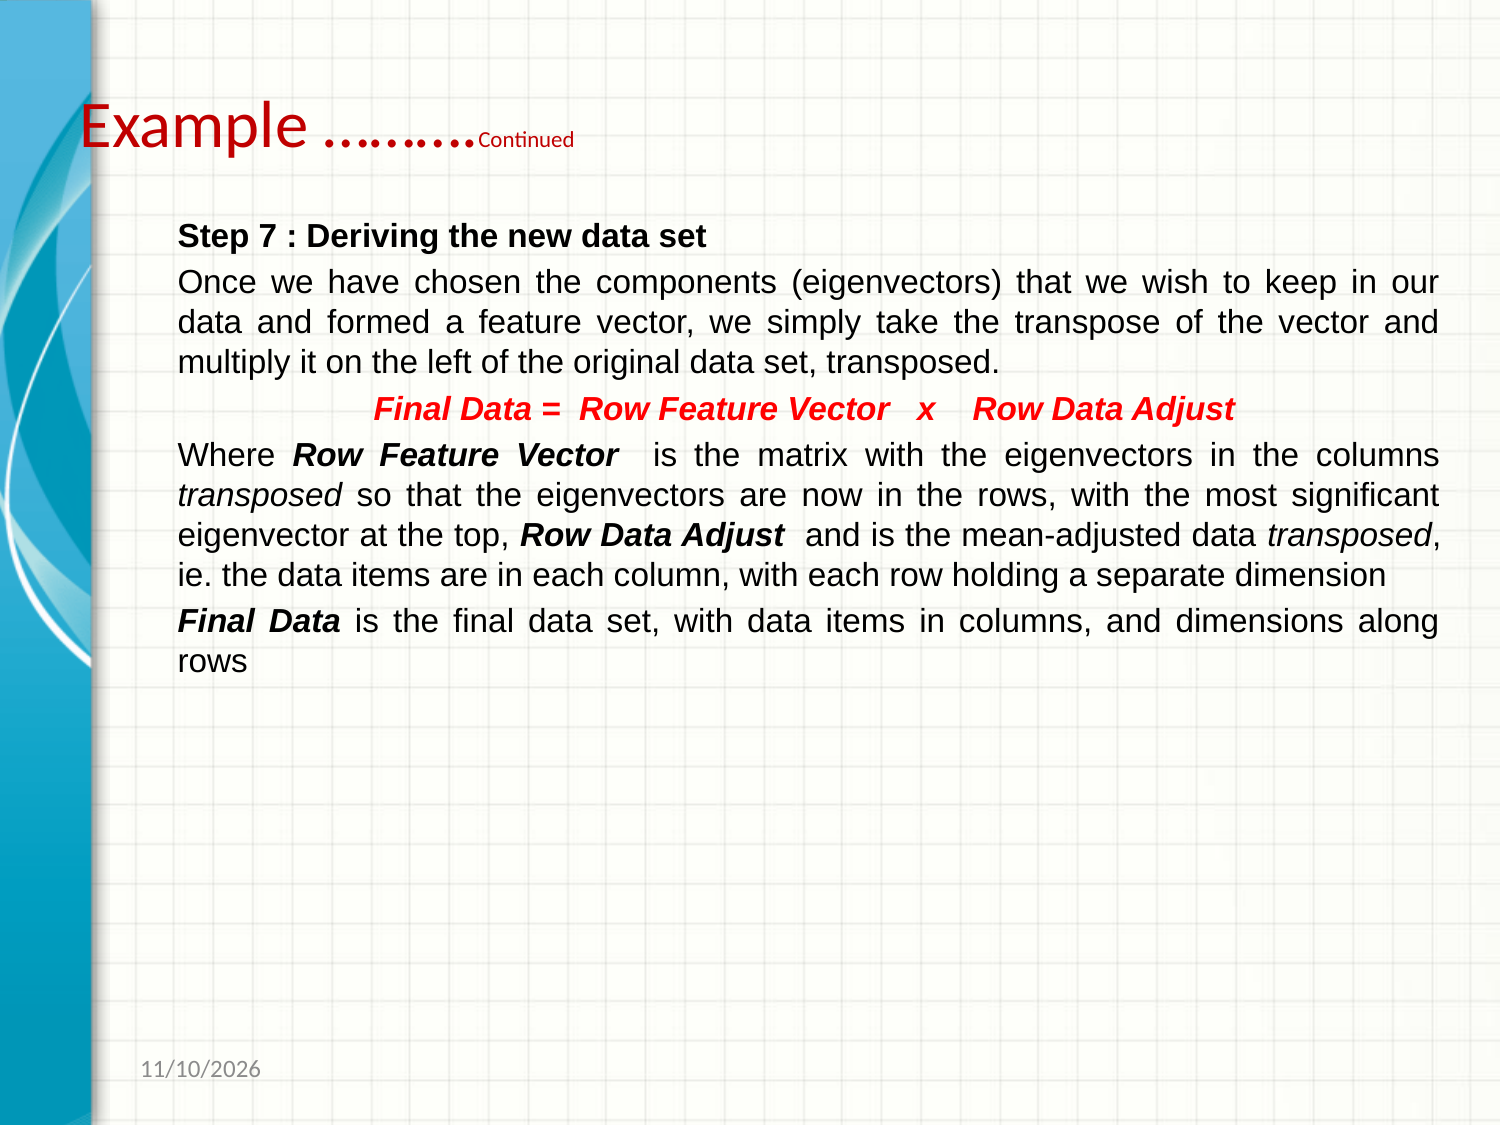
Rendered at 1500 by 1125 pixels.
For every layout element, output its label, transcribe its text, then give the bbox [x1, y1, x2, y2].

list Step 7 : Deriving the new data set Once we have chosen the components (eigenvectors) that we wish to keep in our data and formed a feature vector, we simply take the transpose of the vector and multiply it on the left of the original data set, transposed. Final Data = Row Feature Vector x Row Data Adjust Where Row Feature Vector is the matrix with the eigenvectors in the columns transposed so that the eigenvectors are now in the rows, with the most significant eigenvector at the top, Row Data Adjust and is the mean-adjusted data transposed, ie. the data items are in each column, with each row holding a separate dimension Final Data is the final data set, with data items in columns, and dimensions along rows [162, 206, 1457, 1056]
picture [0, 0, 1500, 1125]
title Example ……….Continued [64, 50, 1459, 192]
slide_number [125, 1037, 475, 1098]
